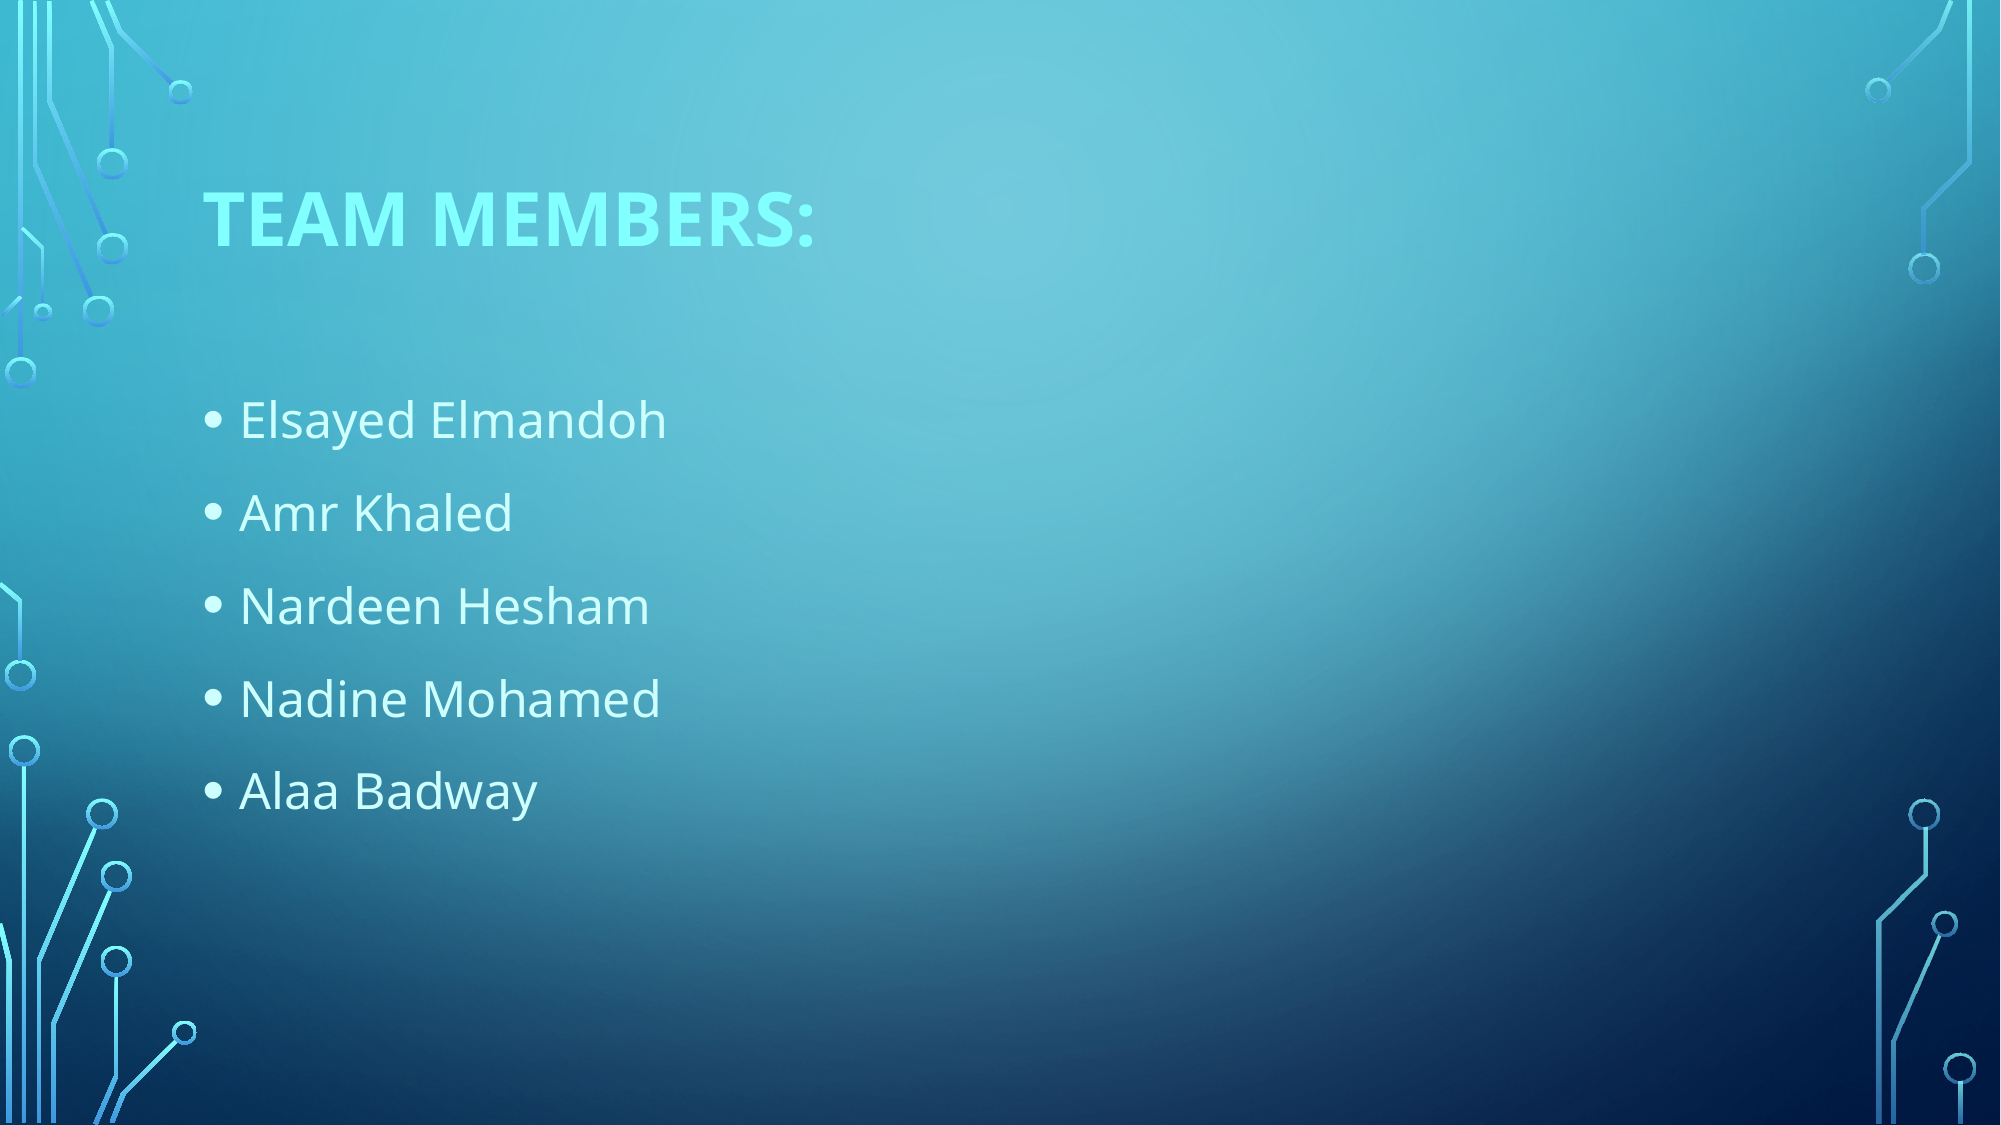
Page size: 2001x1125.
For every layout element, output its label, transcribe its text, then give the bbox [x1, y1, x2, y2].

title Team members: [187, 101, 1813, 344]
list Elsayed Elmandoh Amr Khaled Nardeen Hesham Nadine Mohamed Alaa Badway [187, 369, 1813, 950]
